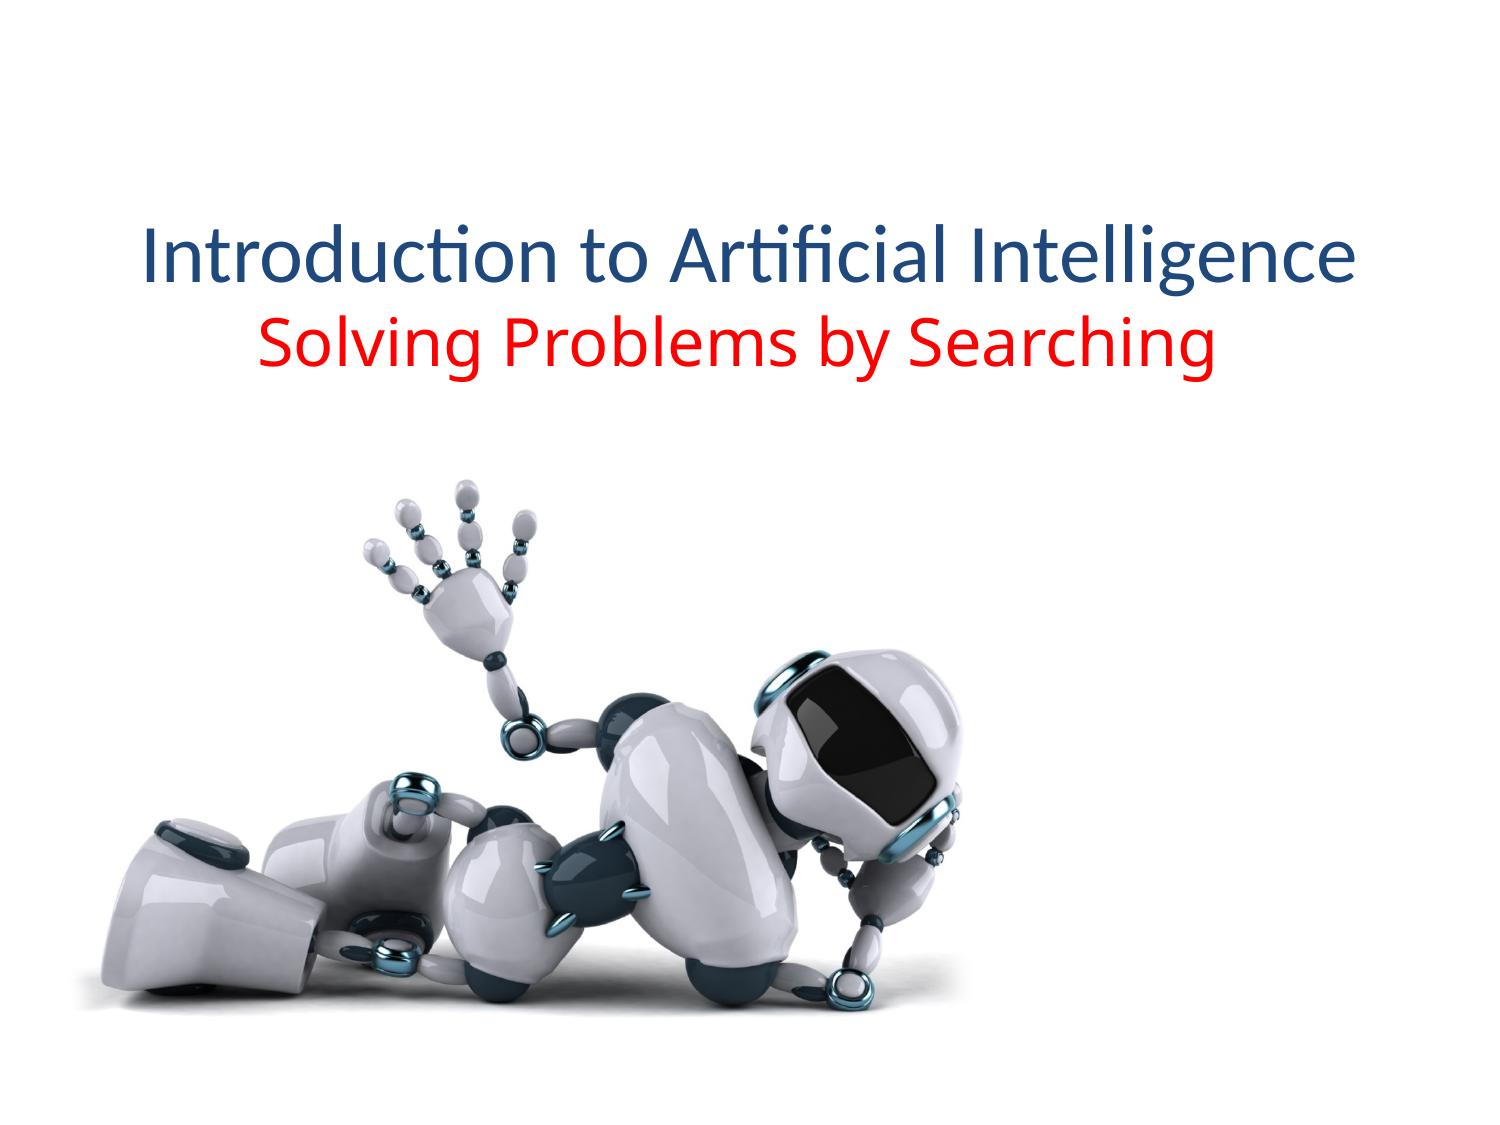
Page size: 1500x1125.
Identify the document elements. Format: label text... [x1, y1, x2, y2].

title Introduction to Artificial Intelligence [112, 128, 1388, 371]
text_box Solving Problems by Searching [194, 292, 1282, 388]
picture [34, 474, 1020, 1091]
